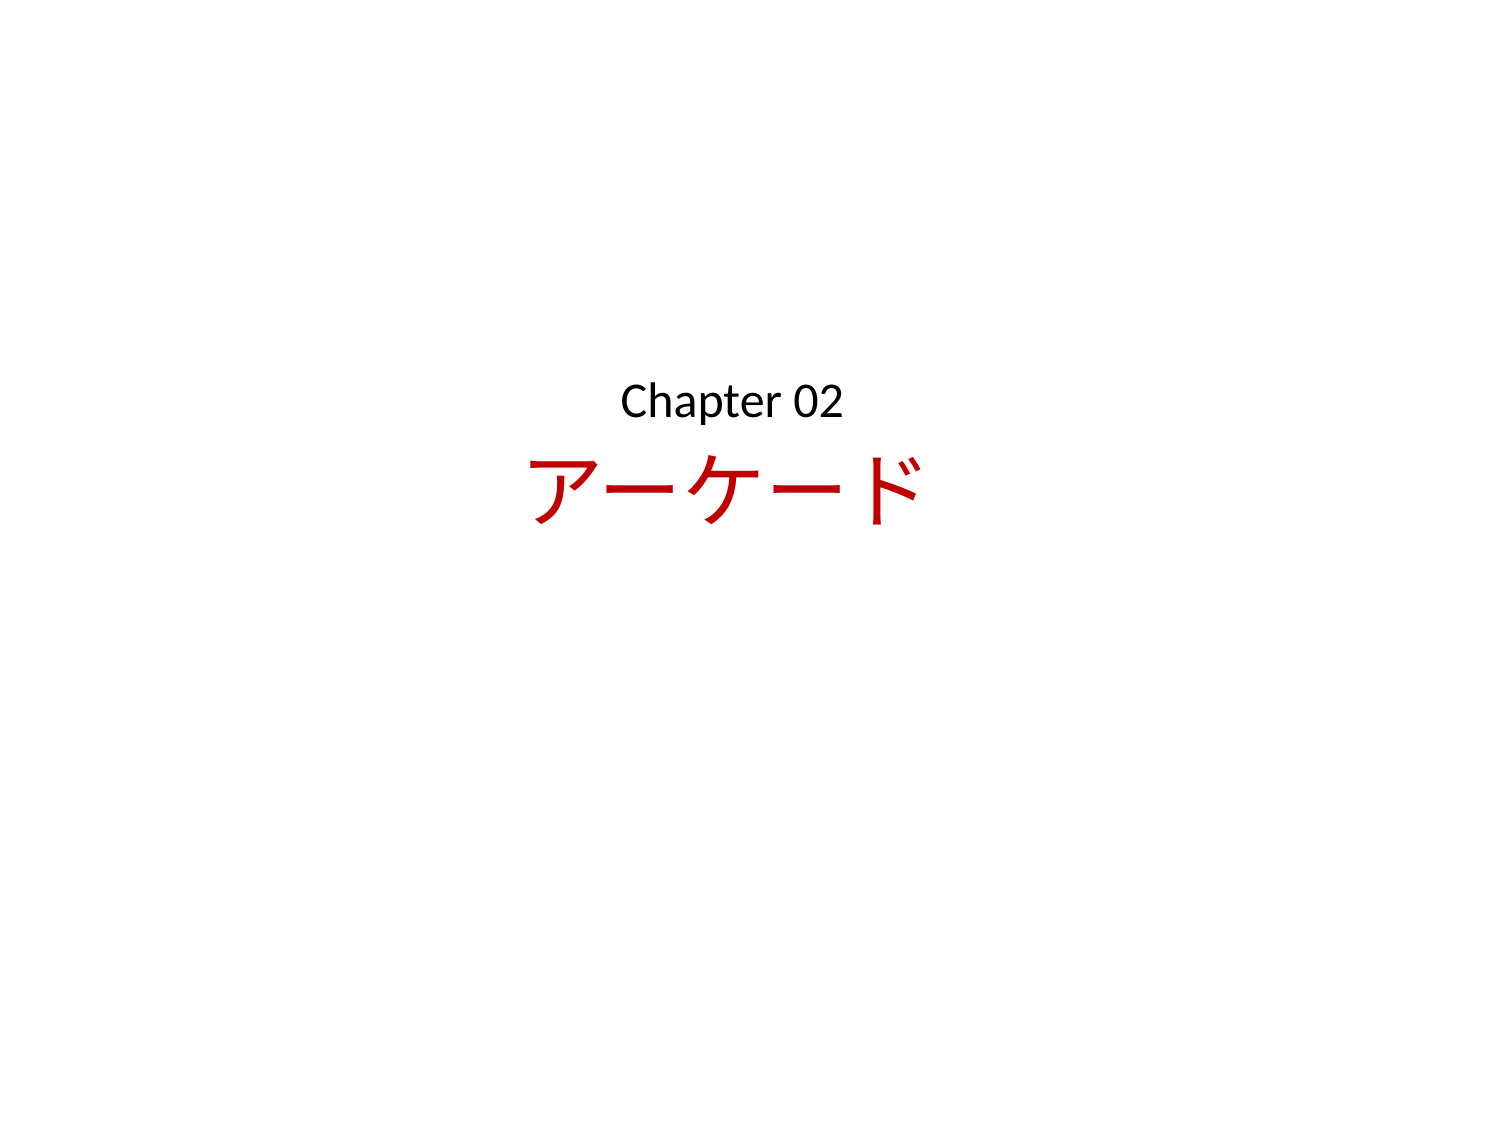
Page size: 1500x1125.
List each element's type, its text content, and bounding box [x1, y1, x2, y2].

text_box アーケード [182, 431, 1270, 546]
text_box Chapter 02 [596, 360, 869, 431]
